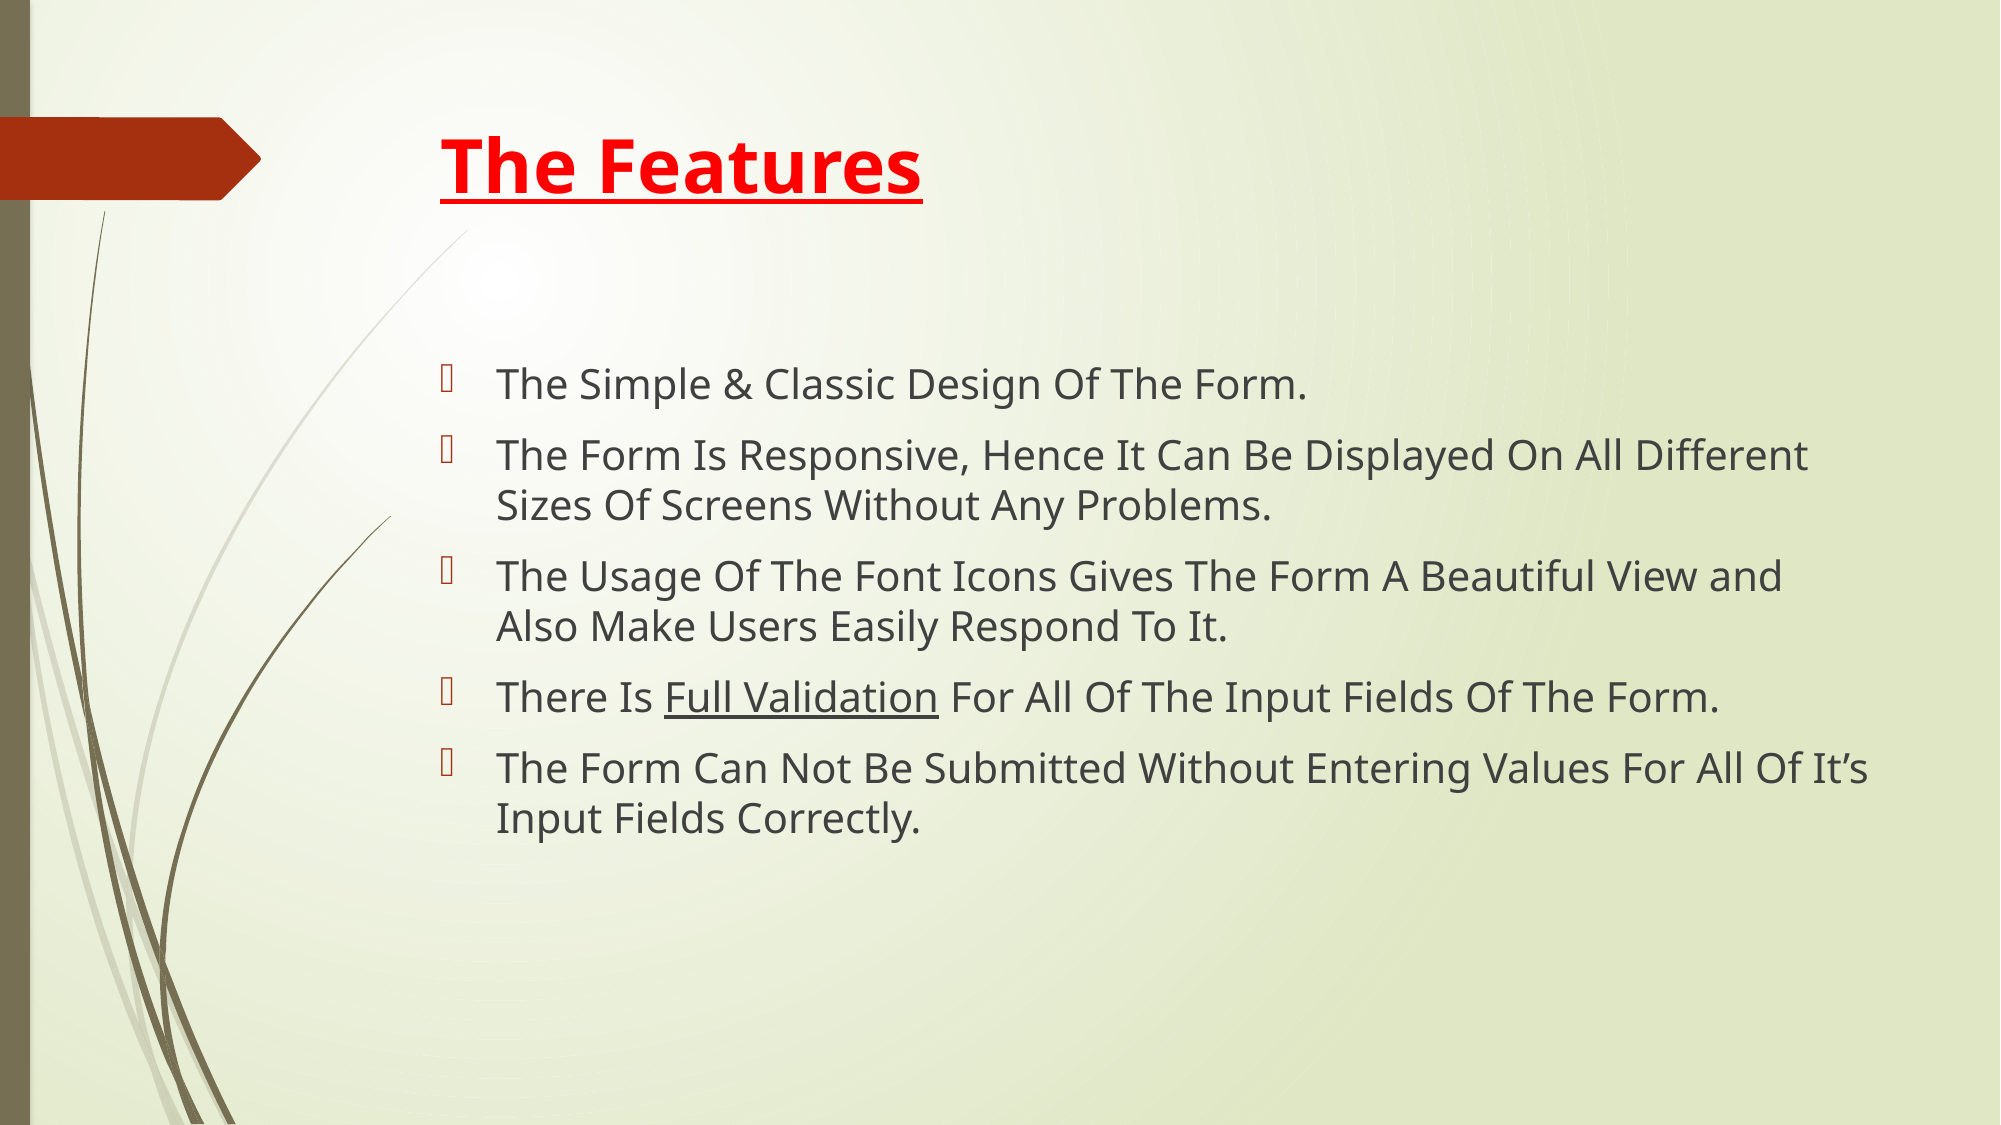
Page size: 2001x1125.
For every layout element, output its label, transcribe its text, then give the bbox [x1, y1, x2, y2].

title The Features [425, 110, 1888, 272]
list The Simple & Classic Design Of The Form. The Form Is Responsive, Hence It Can Be Displayed On All Different Sizes Of Screens Without Any Problems. The Usage Of The Font Icons Gives The Form A Beautiful View and Also Make Users Easily Respond To It. There Is Full Validation For All Of The Input Fields Of The Form. The Form Can Not Be Submitted Without Entering Values For All Of It’s Input Fields Correctly. [424, 350, 1888, 1015]
